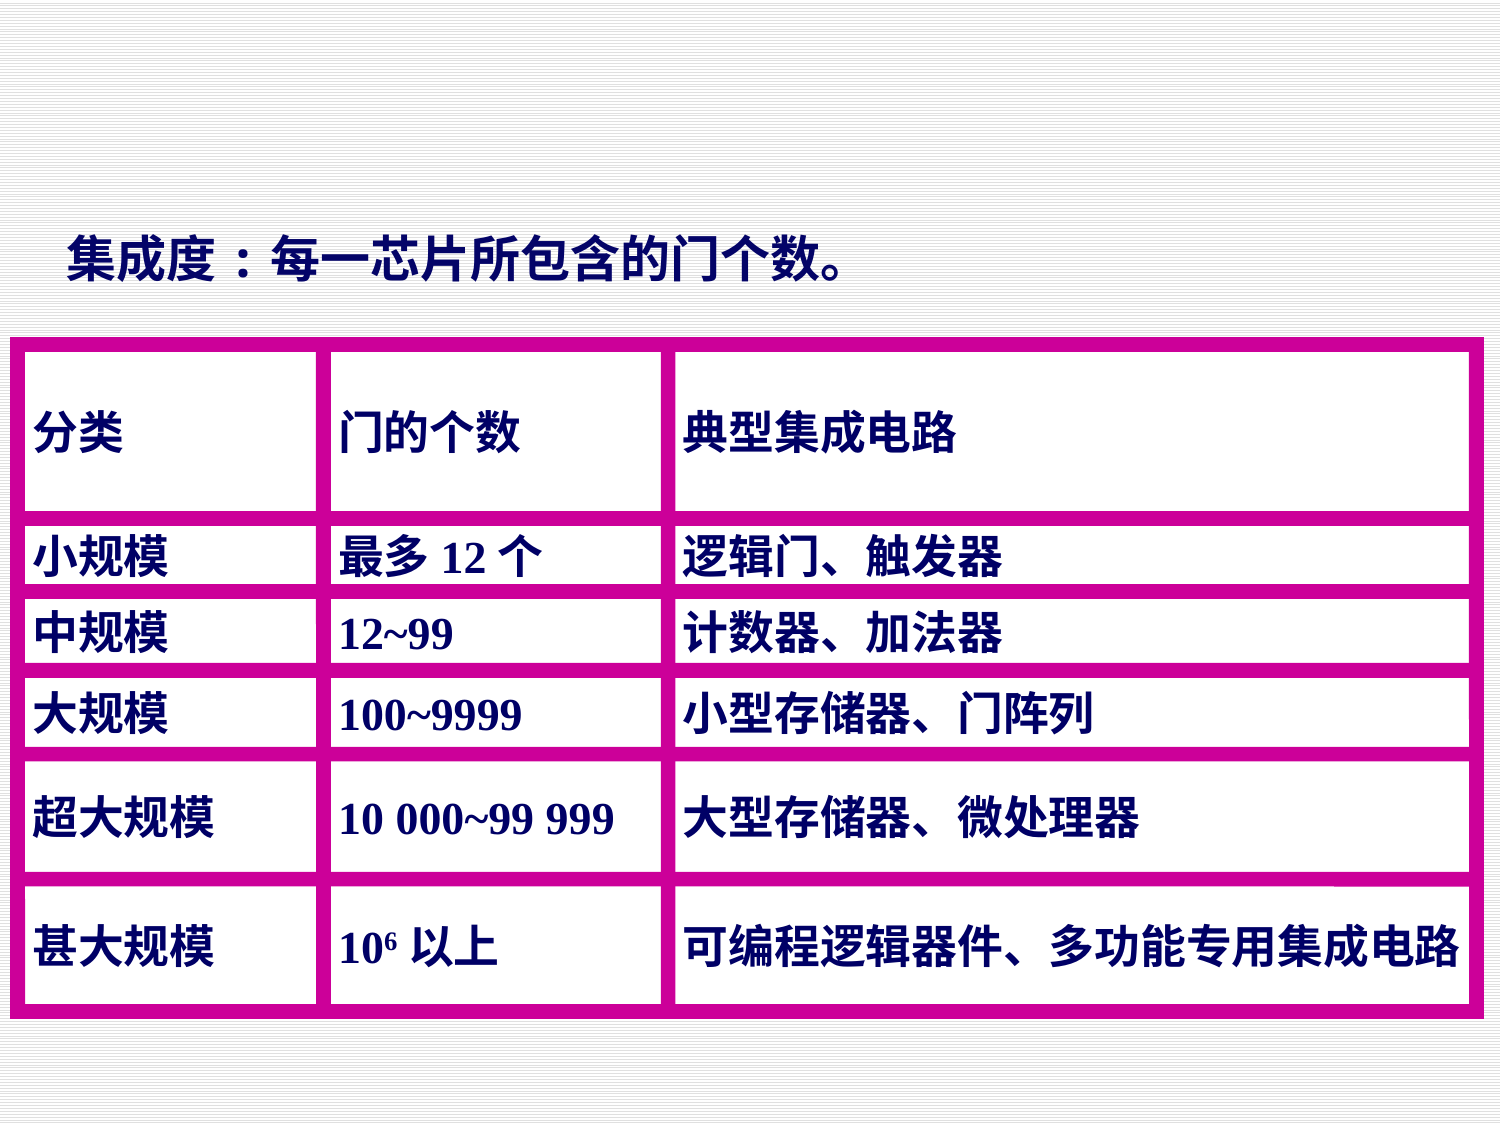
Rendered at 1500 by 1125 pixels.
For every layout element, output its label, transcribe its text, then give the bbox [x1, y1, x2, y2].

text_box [17, 344, 1477, 1012]
text_box 集成度:每一芯片所包含的门个数。 [51, 219, 885, 295]
